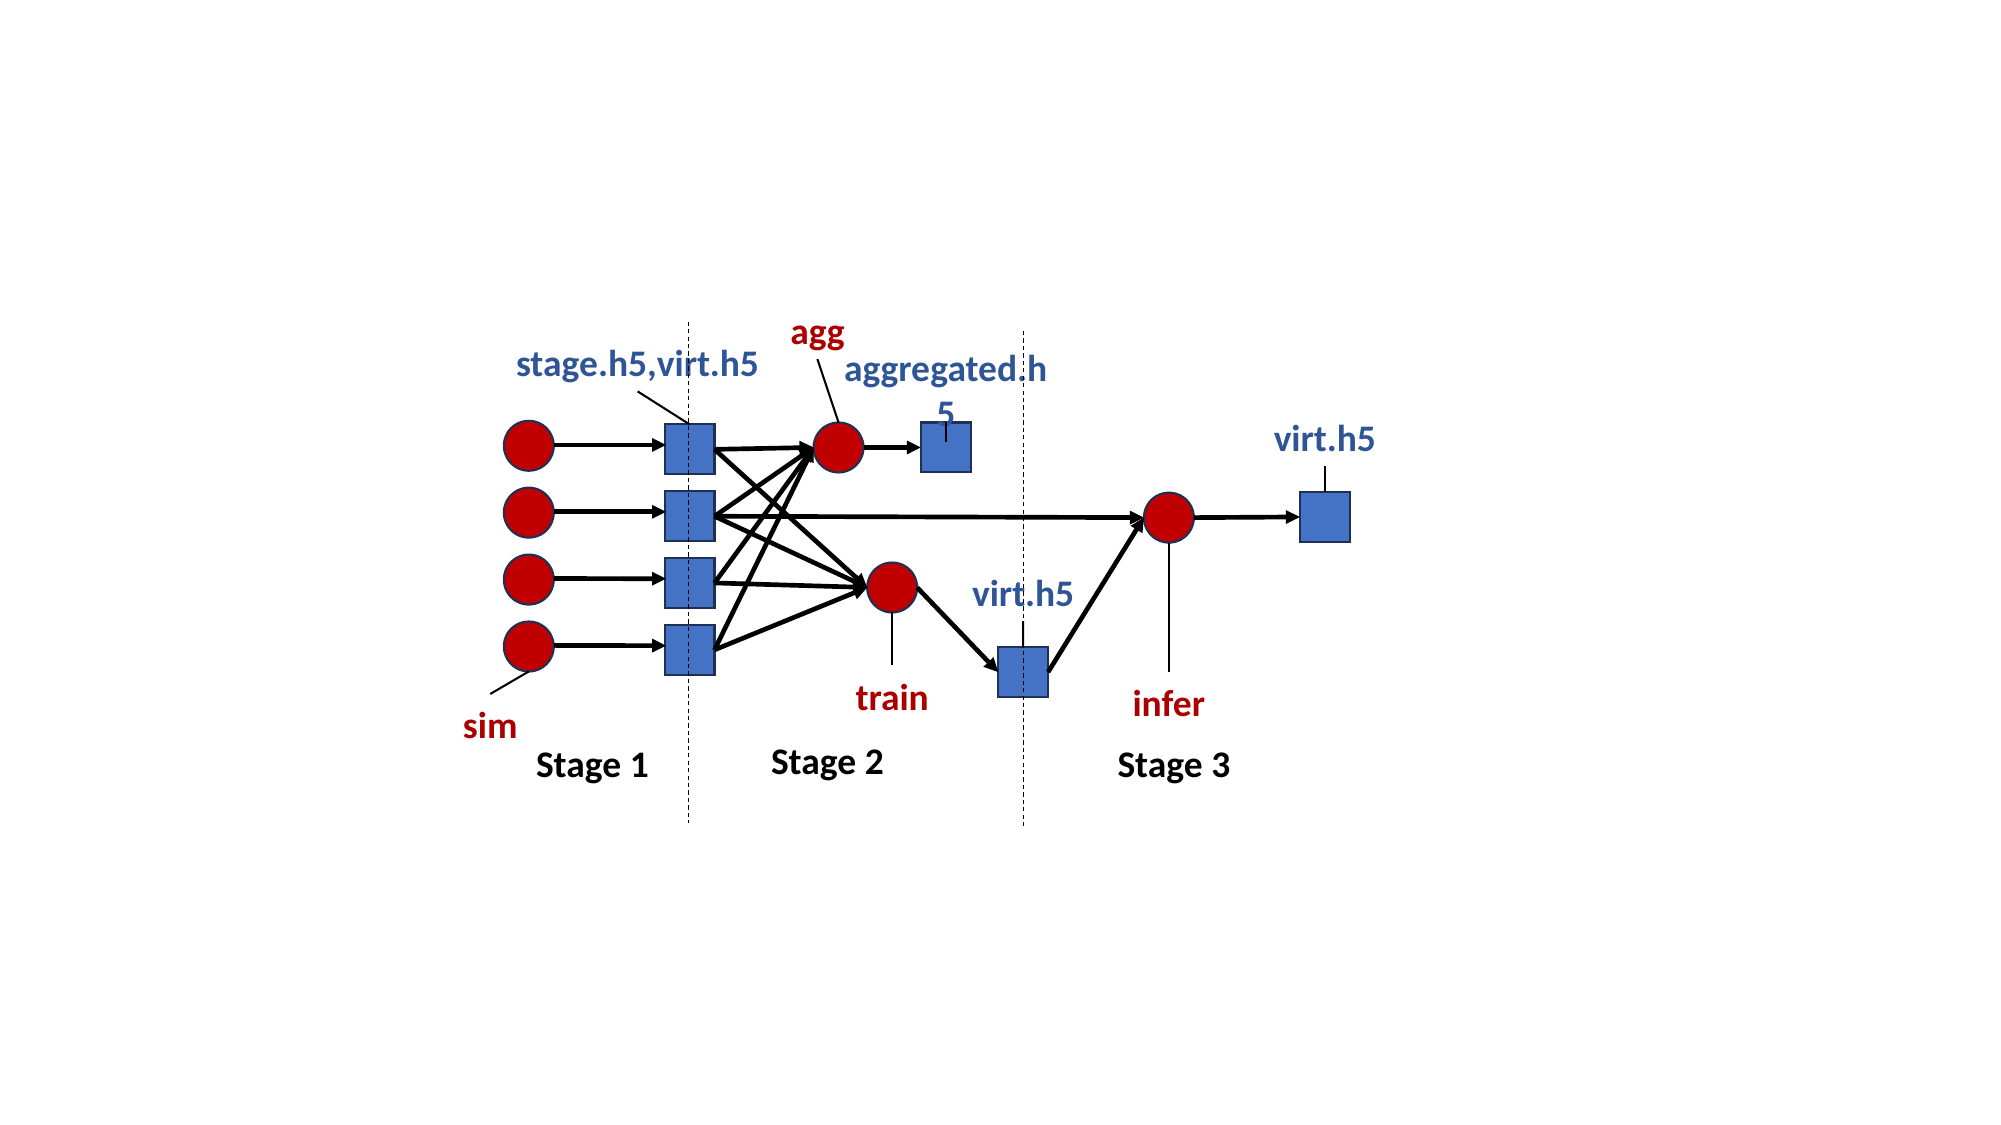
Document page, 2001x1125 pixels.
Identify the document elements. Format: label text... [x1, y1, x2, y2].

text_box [897, 561, 1023, 698]
text_box Stage 1 [508, 732, 677, 792]
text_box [714, 582, 868, 587]
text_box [553, 444, 667, 646]
text_box Stage 3 [1089, 733, 1259, 793]
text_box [689, 331, 788, 675]
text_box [714, 587, 868, 650]
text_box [1068, 492, 1269, 733]
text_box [792, 562, 993, 726]
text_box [917, 587, 999, 672]
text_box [1024, 336, 1072, 473]
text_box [390, 420, 591, 755]
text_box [714, 518, 868, 582]
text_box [714, 449, 868, 516]
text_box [1024, 561, 1068, 698]
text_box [488, 331, 688, 675]
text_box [1048, 517, 1144, 673]
text_box Stage 2 [743, 730, 912, 790]
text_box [819, 336, 1023, 473]
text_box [1198, 406, 1451, 542]
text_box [717, 299, 918, 449]
